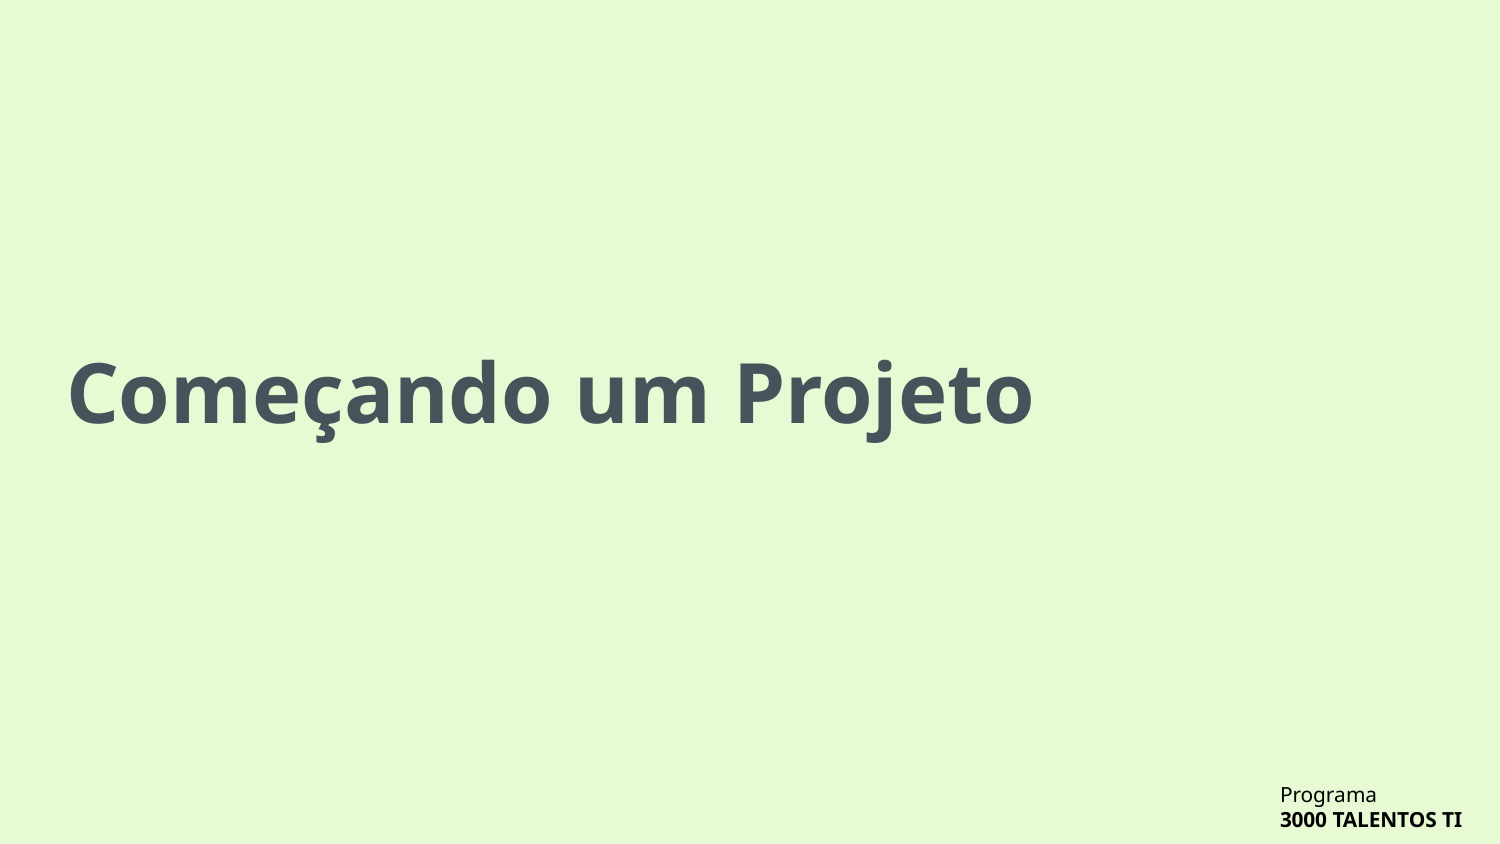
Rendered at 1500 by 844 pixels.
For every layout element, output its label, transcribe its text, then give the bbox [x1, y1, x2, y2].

title Começando um Projeto [51, 143, 1253, 638]
